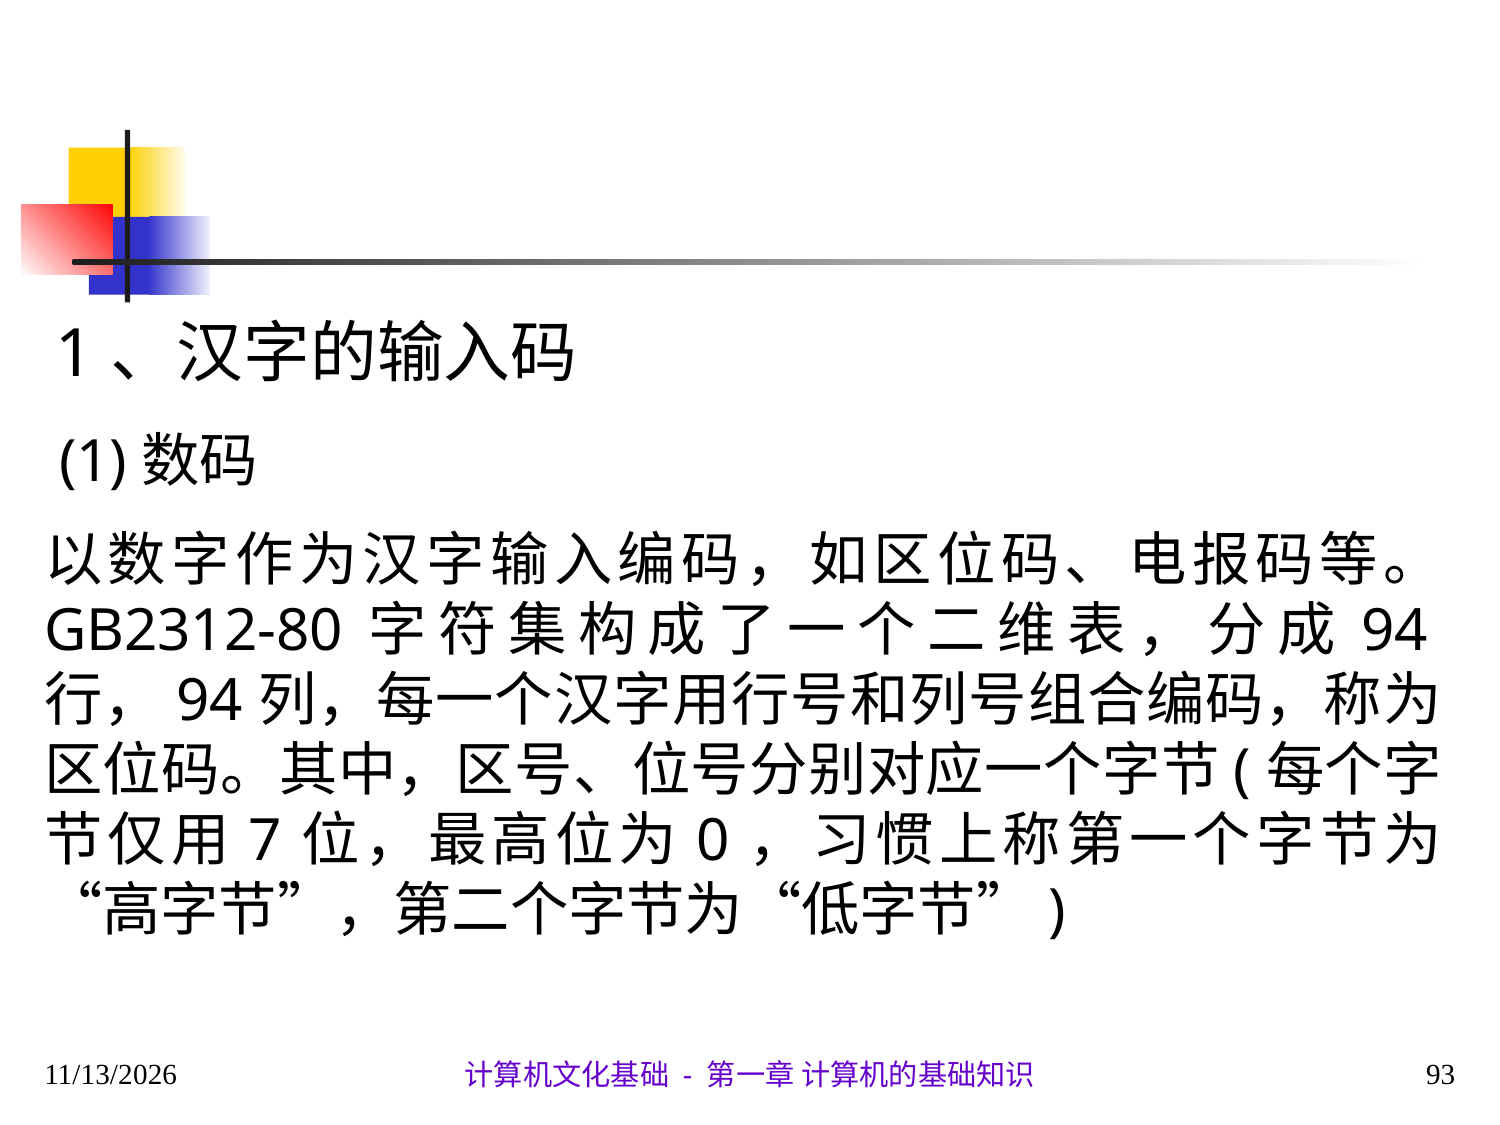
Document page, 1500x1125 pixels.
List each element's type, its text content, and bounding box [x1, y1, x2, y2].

footer 计算机文化基础 - 第一章 计算机的基础知识 [242, 1024, 1258, 1100]
text_box 1、汉字的输入码 [41, 302, 800, 397]
slide_number 93 [1281, 1023, 1471, 1099]
text_box (1)数码 以数字作为汉字输入编码，如区位码、电报码等。 GB2312-80字符集构成了一个二维表，分成94行，94列，每一个汉字用行号和列号组合编码，称为区位码。其中，区号、位号分别对应一个字节(每个字节仅用7位，最高位为0，习惯上称第一个字节为“高字节”，第二个字节为“低字节”) [29, 415, 1457, 950]
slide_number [29, 1023, 219, 1099]
